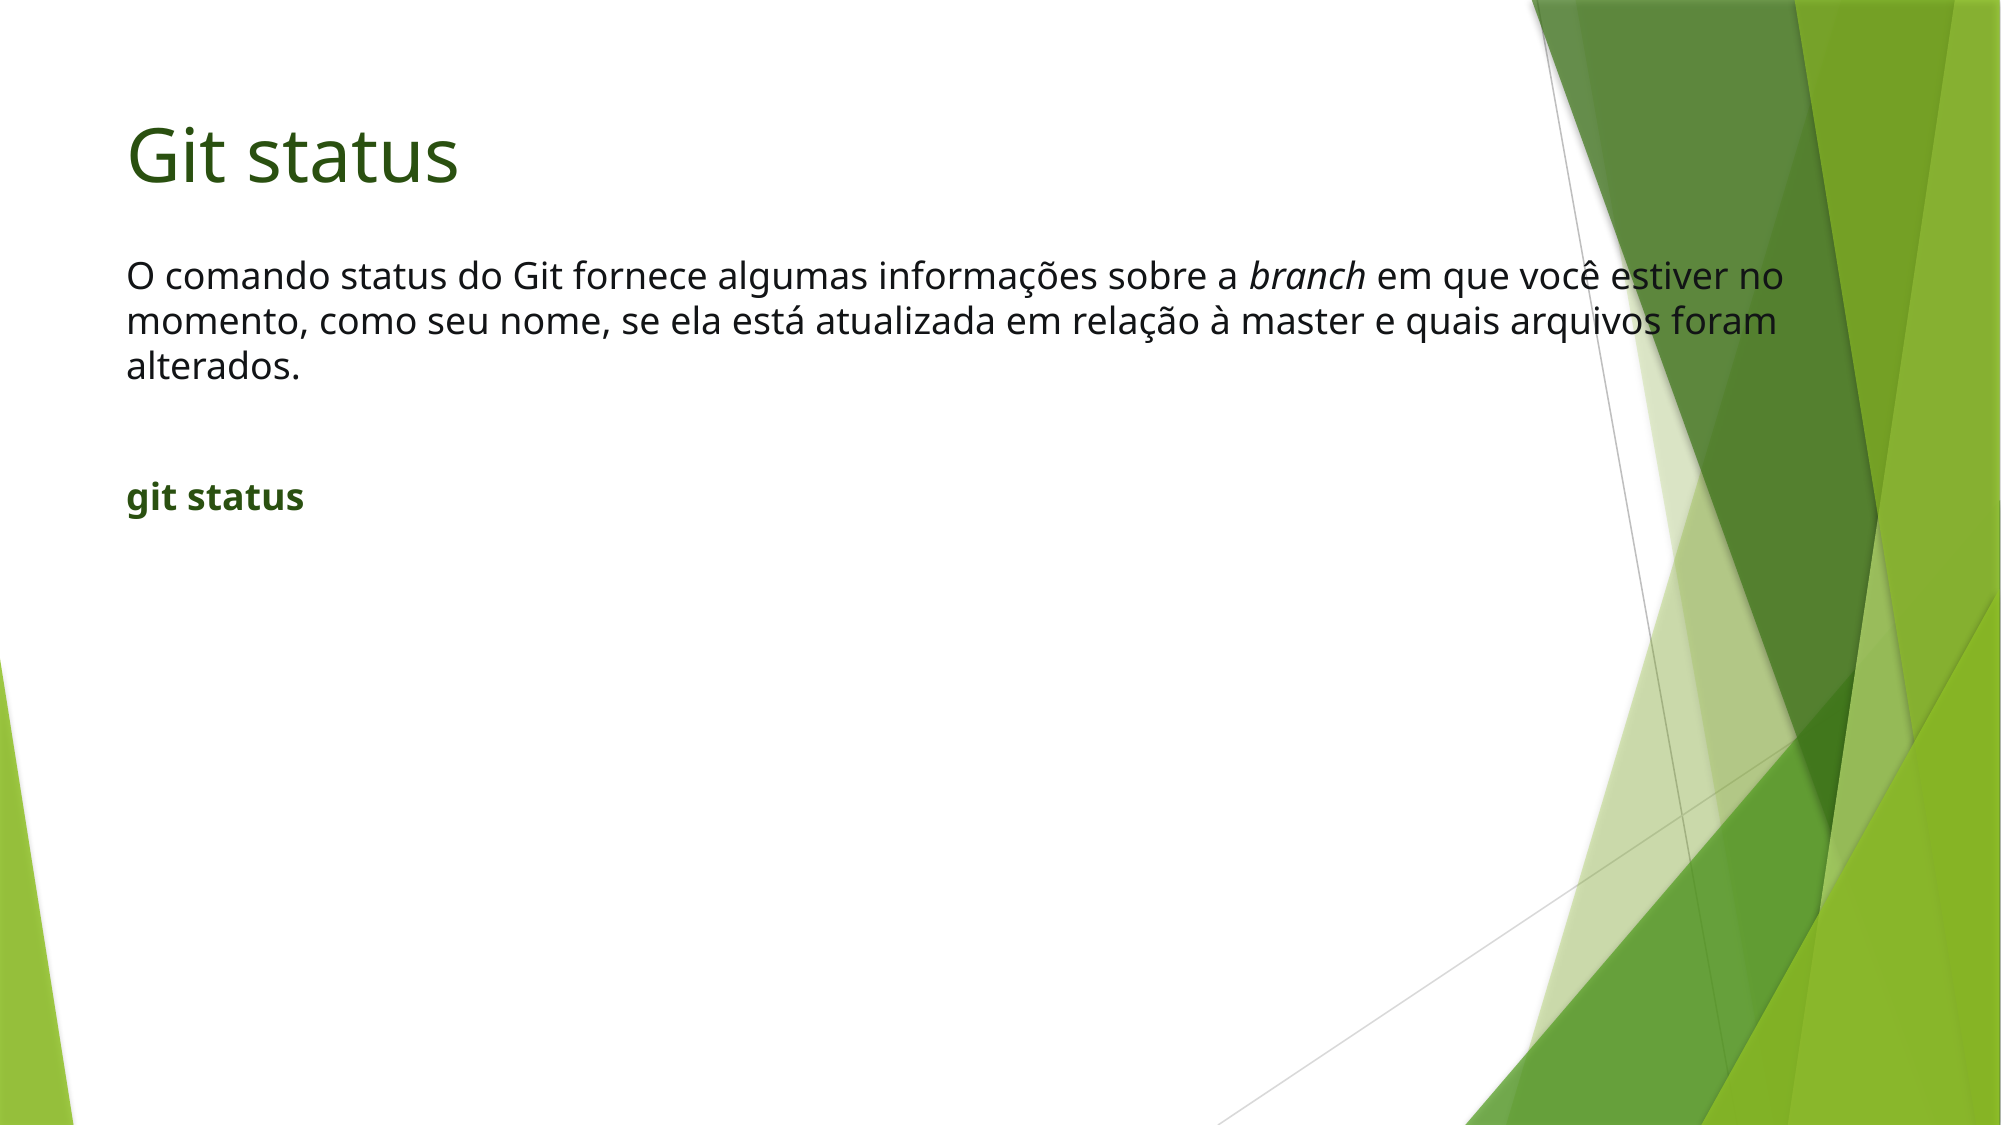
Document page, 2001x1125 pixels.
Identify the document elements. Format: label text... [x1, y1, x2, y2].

list O comando status do Git fornece algumas informações sobre a branch em que você estiver no momento, como seu nome, se ela está atualizada em relação à master e quais arquivos foram alterados. git status [111, 244, 1940, 998]
title Git status [111, 99, 1522, 244]
